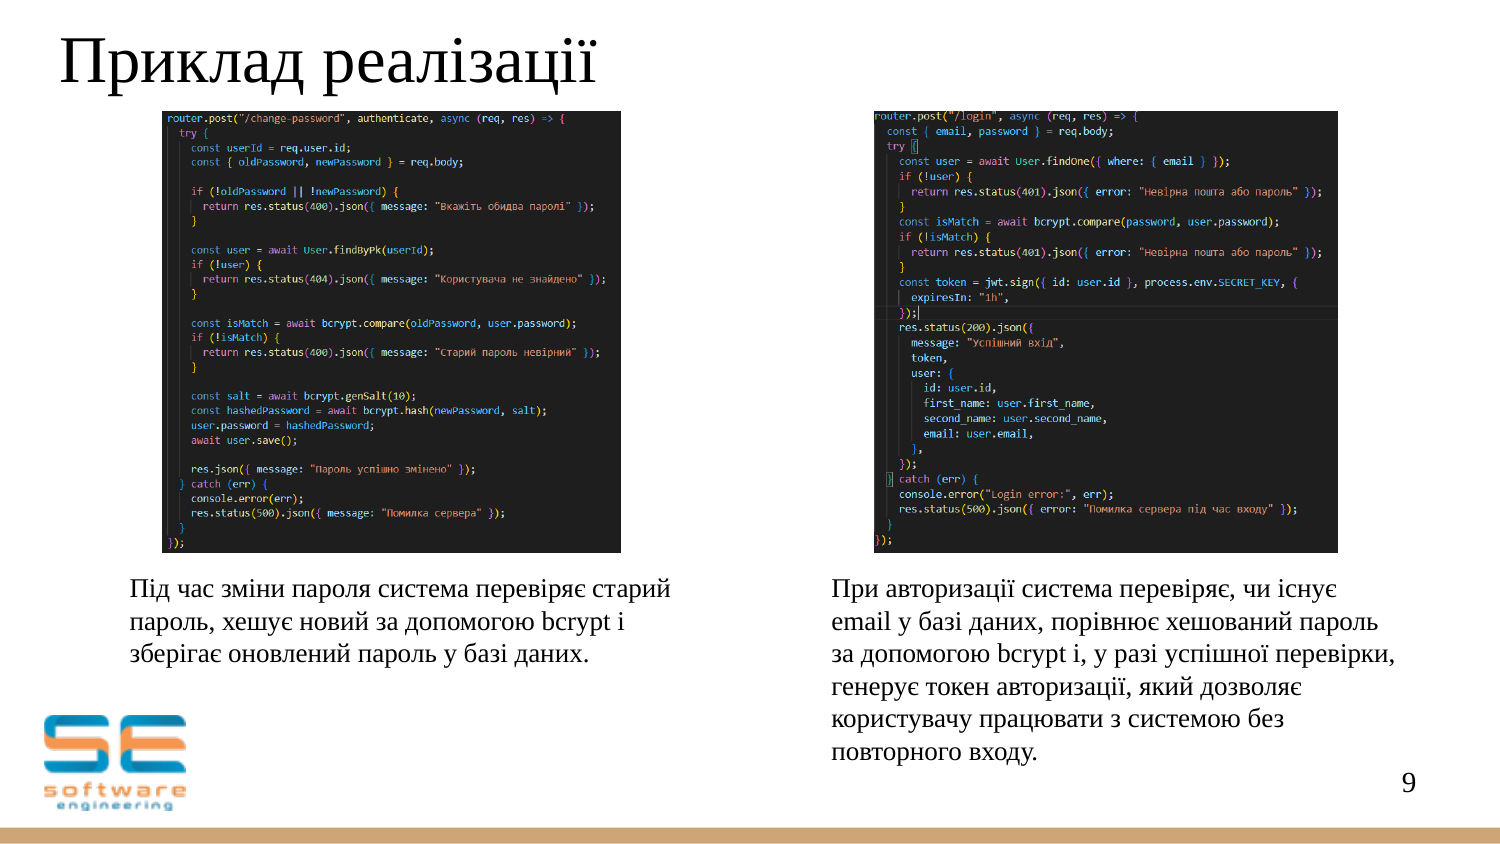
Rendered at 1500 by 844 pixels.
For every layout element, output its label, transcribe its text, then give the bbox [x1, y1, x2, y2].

picture [874, 110, 1338, 553]
text_box 9 [1387, 755, 1500, 806]
text_box При авторизації система перевіряє, чи існує email у базі даних, порівнює хешований пароль за допомогою bcrypt і, у разі успішної перевірки, генерує токен авторизації, який дозволяє користувачу працювати з системою без повторного входу. [816, 563, 1411, 774]
picture [162, 110, 621, 553]
picture [43, 714, 186, 811]
title Приклад реалізації [44, 0, 1442, 112]
text_box Під час зміни пароля система перевіряє старий пароль, хешує новий за допомогою bcrypt і зберігає оновлений пароль у базі даних. [114, 563, 709, 676]
